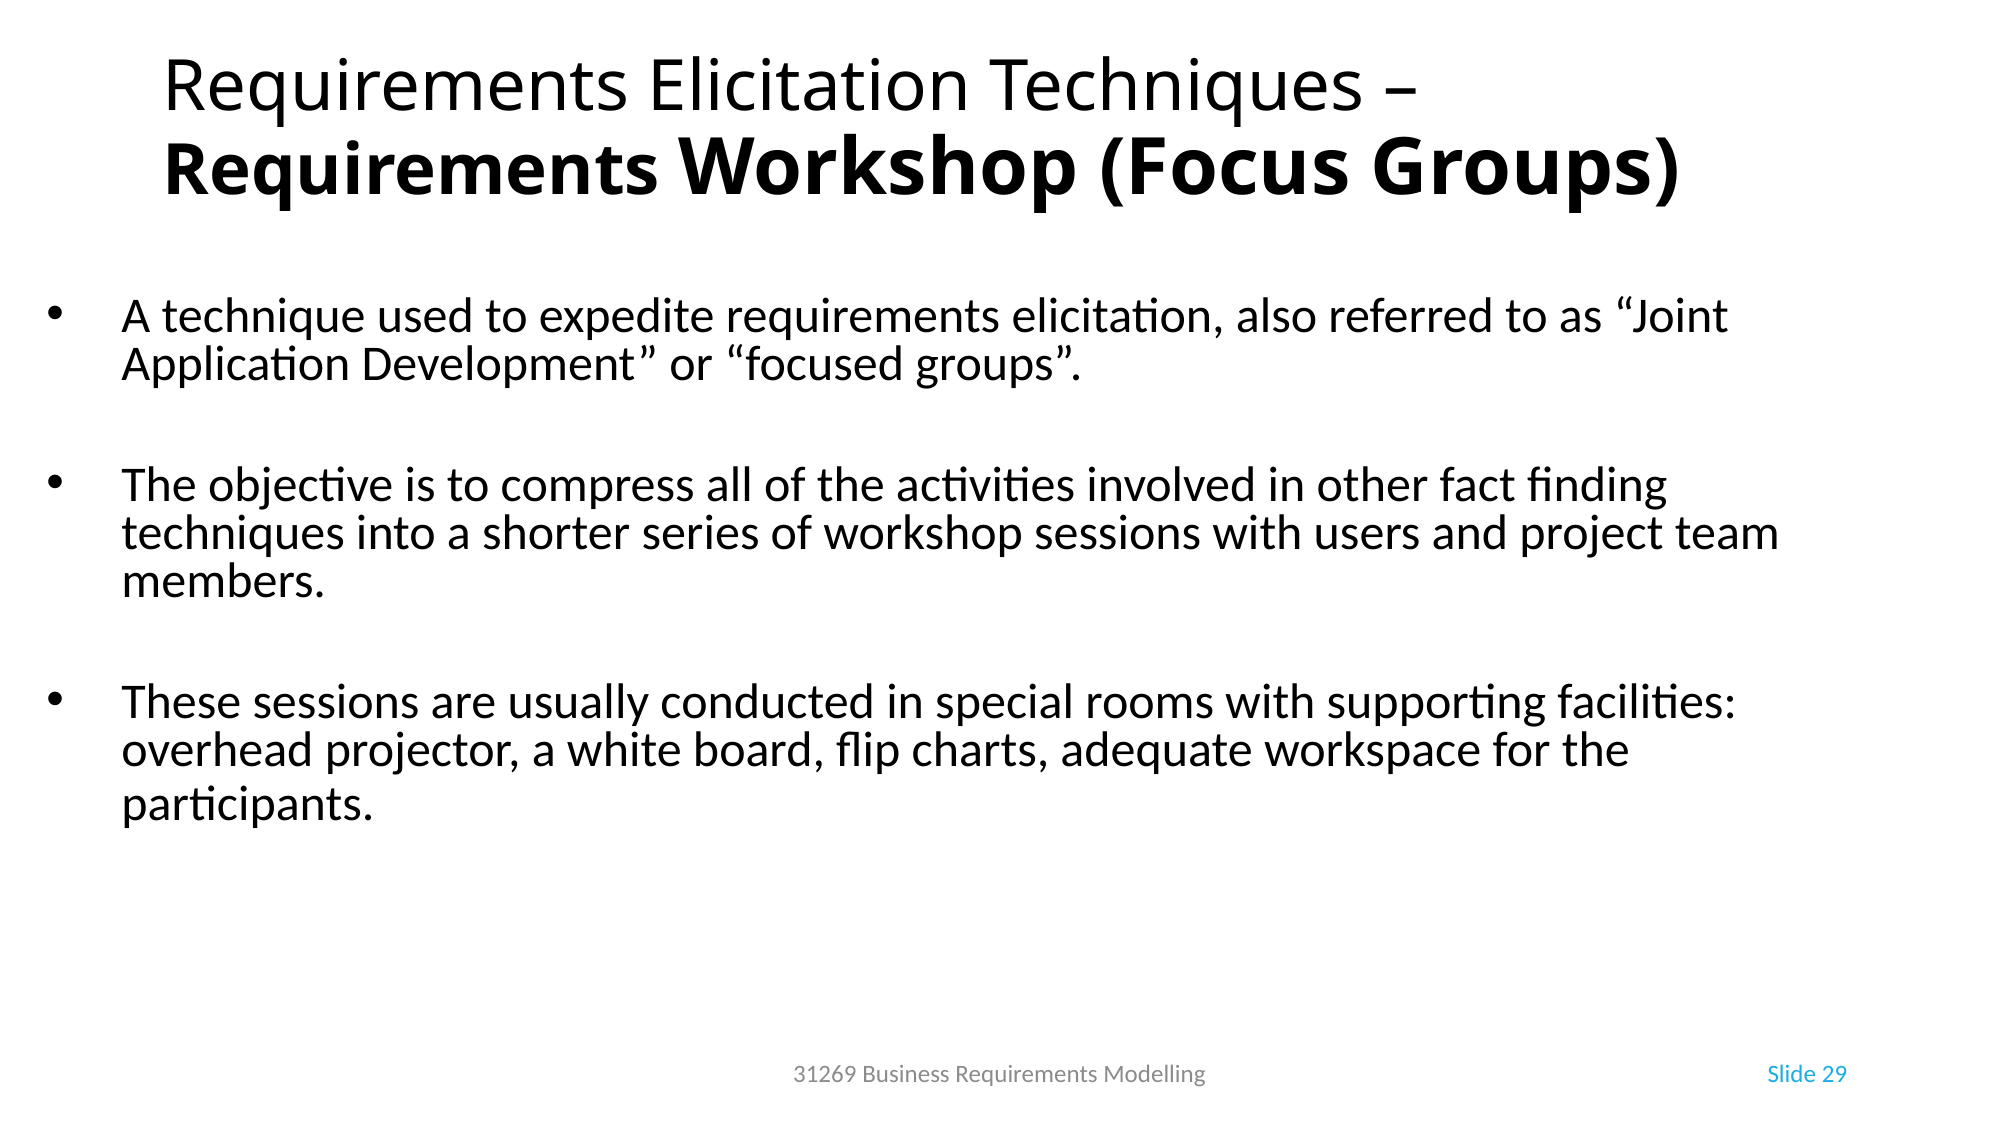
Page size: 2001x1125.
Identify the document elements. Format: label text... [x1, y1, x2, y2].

footer 31269 Business Requirements Modelling [662, 1042, 1338, 1103]
list A technique used to expedite requirements elicitation, also referred to as “Joint Application Development” or “focused groups”. The objective is to compress all of the activities involved in other fact finding techniques into a shorter series of workshop sessions with users and project team members. These sessions are usually conducted in special rooms with supporting facilities: overhead projector, a white board, flip charts, adequate workspace for the participants. [31, 287, 1839, 1103]
slide_number Slide 29 [1412, 1042, 1863, 1103]
title Requirements Elicitation Techniques – Requirements Workshop (Focus Groups) [147, 41, 1932, 220]
